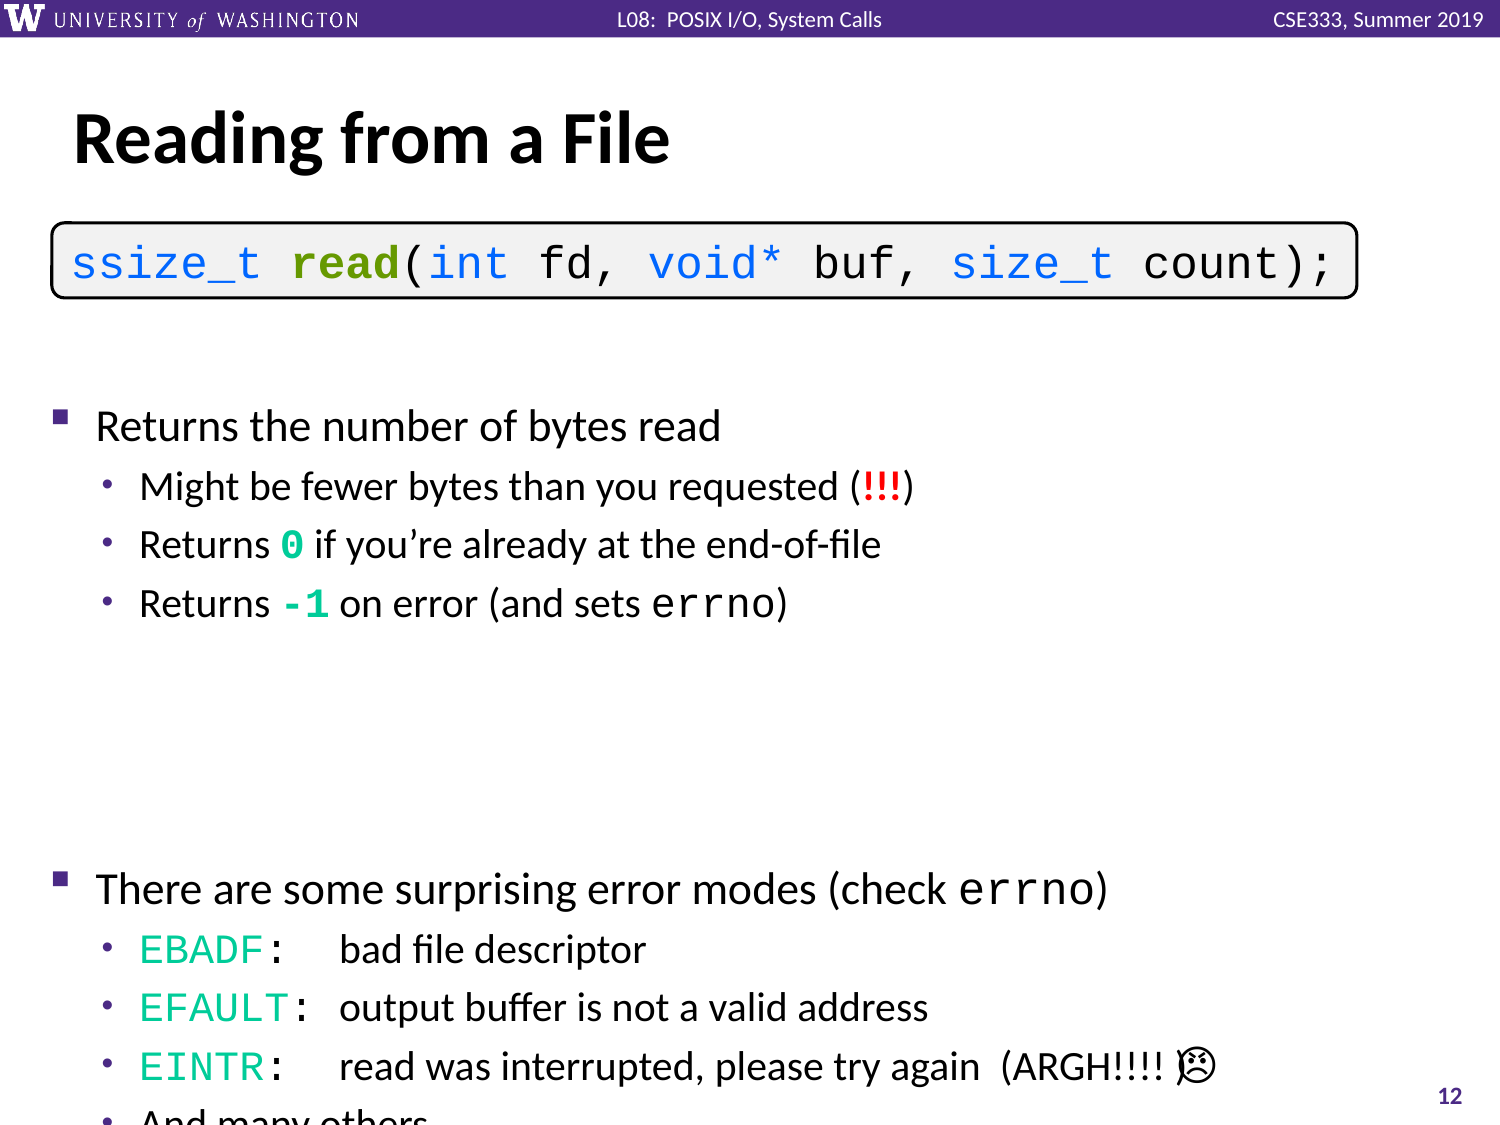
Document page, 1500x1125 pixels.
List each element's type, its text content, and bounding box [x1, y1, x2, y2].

list Returns the number of bytes read Might be fewer bytes than you requested (!!!) Returns 0 if you’re already at the end-of-file Returns -1 on error (and sets errno) There are some surprising error modes (check errno) EBADF: bad file descriptor EFAULT: output buffer is not a valid address EINTR: read was interrupted, please try again (ARGH!!!! 😤😠) And many others… [0, 222, 1331, 1039]
picture [4, 4, 358, 32]
slide_number 12 [1400, 1065, 1500, 1125]
title Reading from a File [58, 71, 1438, 197]
text_box ssize_t read(int fd, void* buf, size_t count); [51, 222, 1357, 298]
